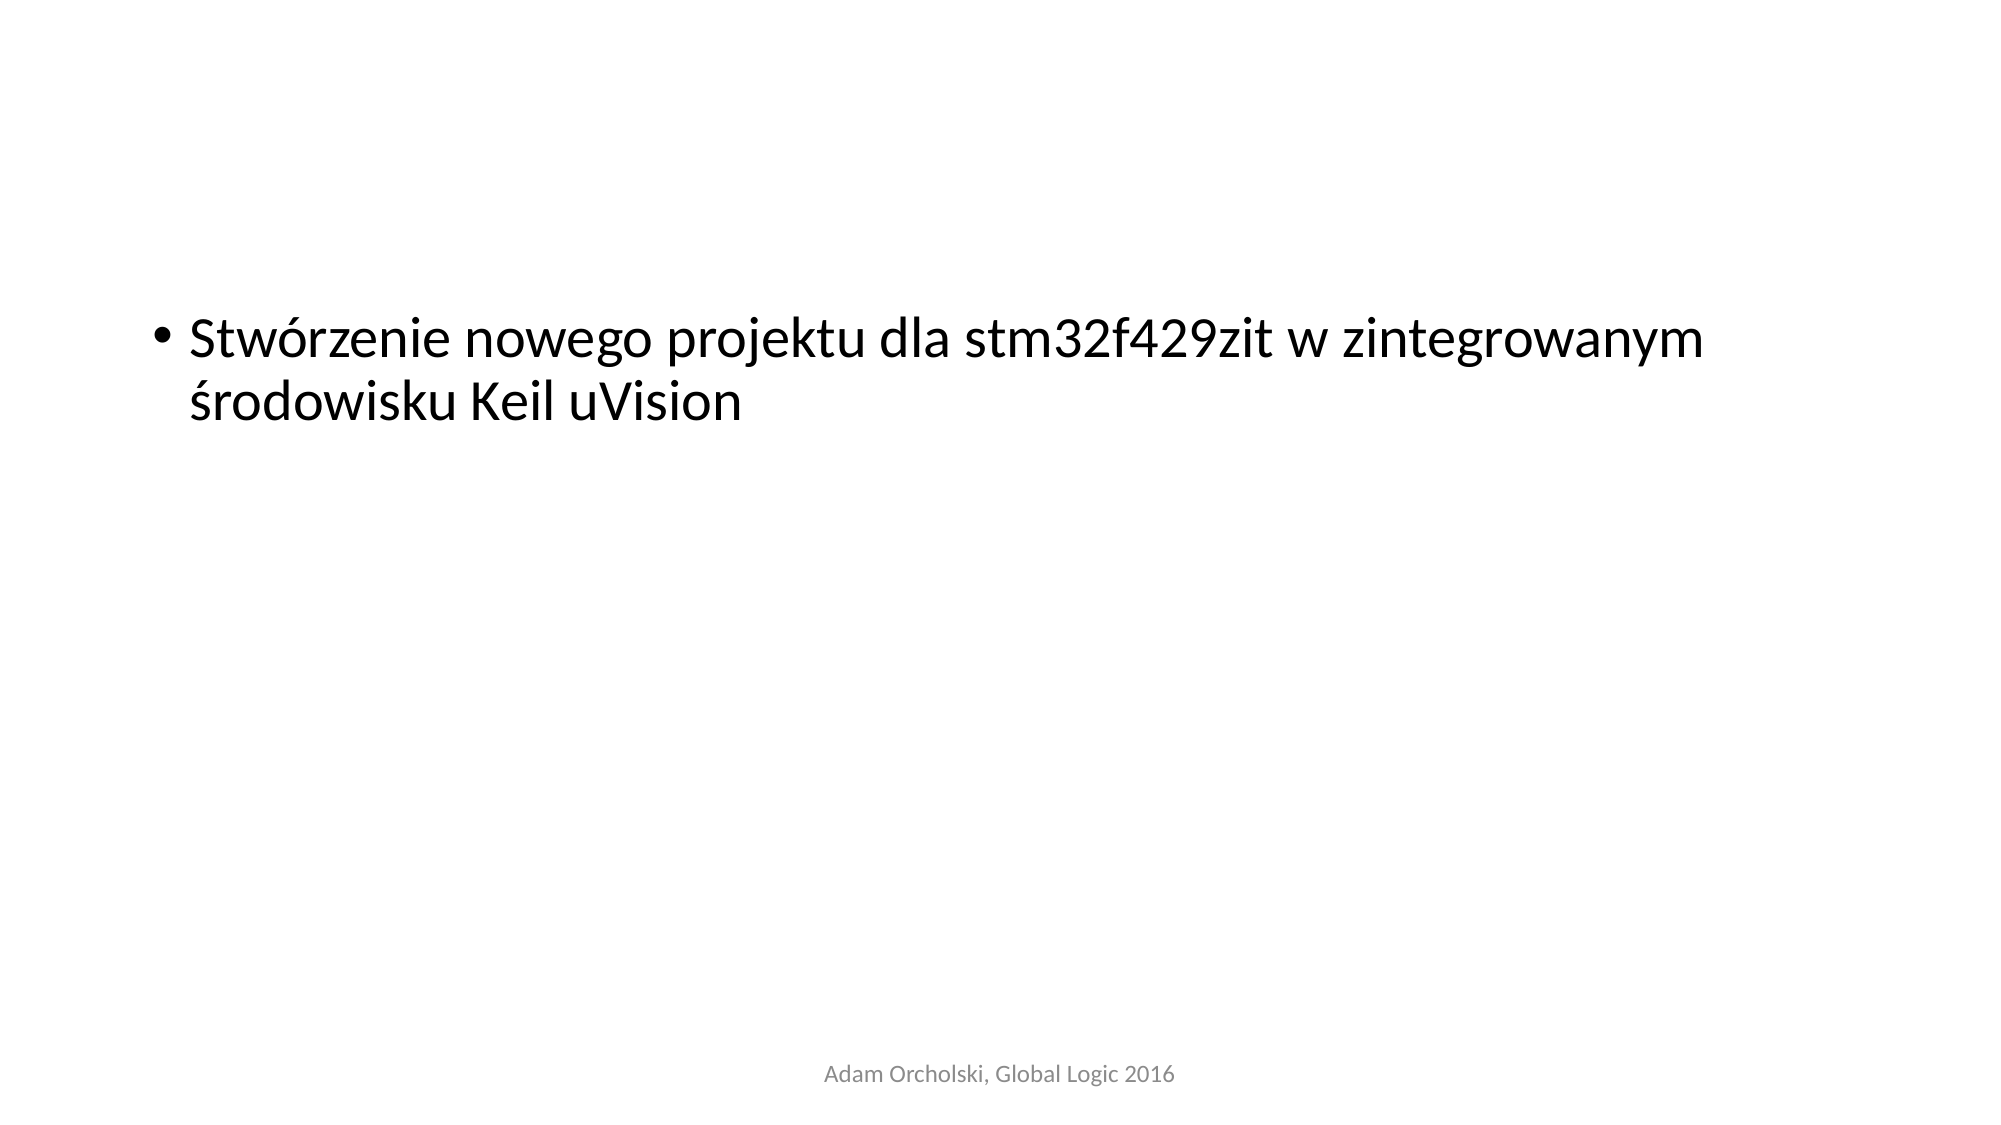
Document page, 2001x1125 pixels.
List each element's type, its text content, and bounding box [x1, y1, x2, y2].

list Stwórzenie nowego projektu dla stm32f429zit w zintegrowanym środowisku Keil uVision [137, 299, 1863, 1014]
footer Adam Orcholski, Global Logic 2016 [662, 1042, 1338, 1103]
